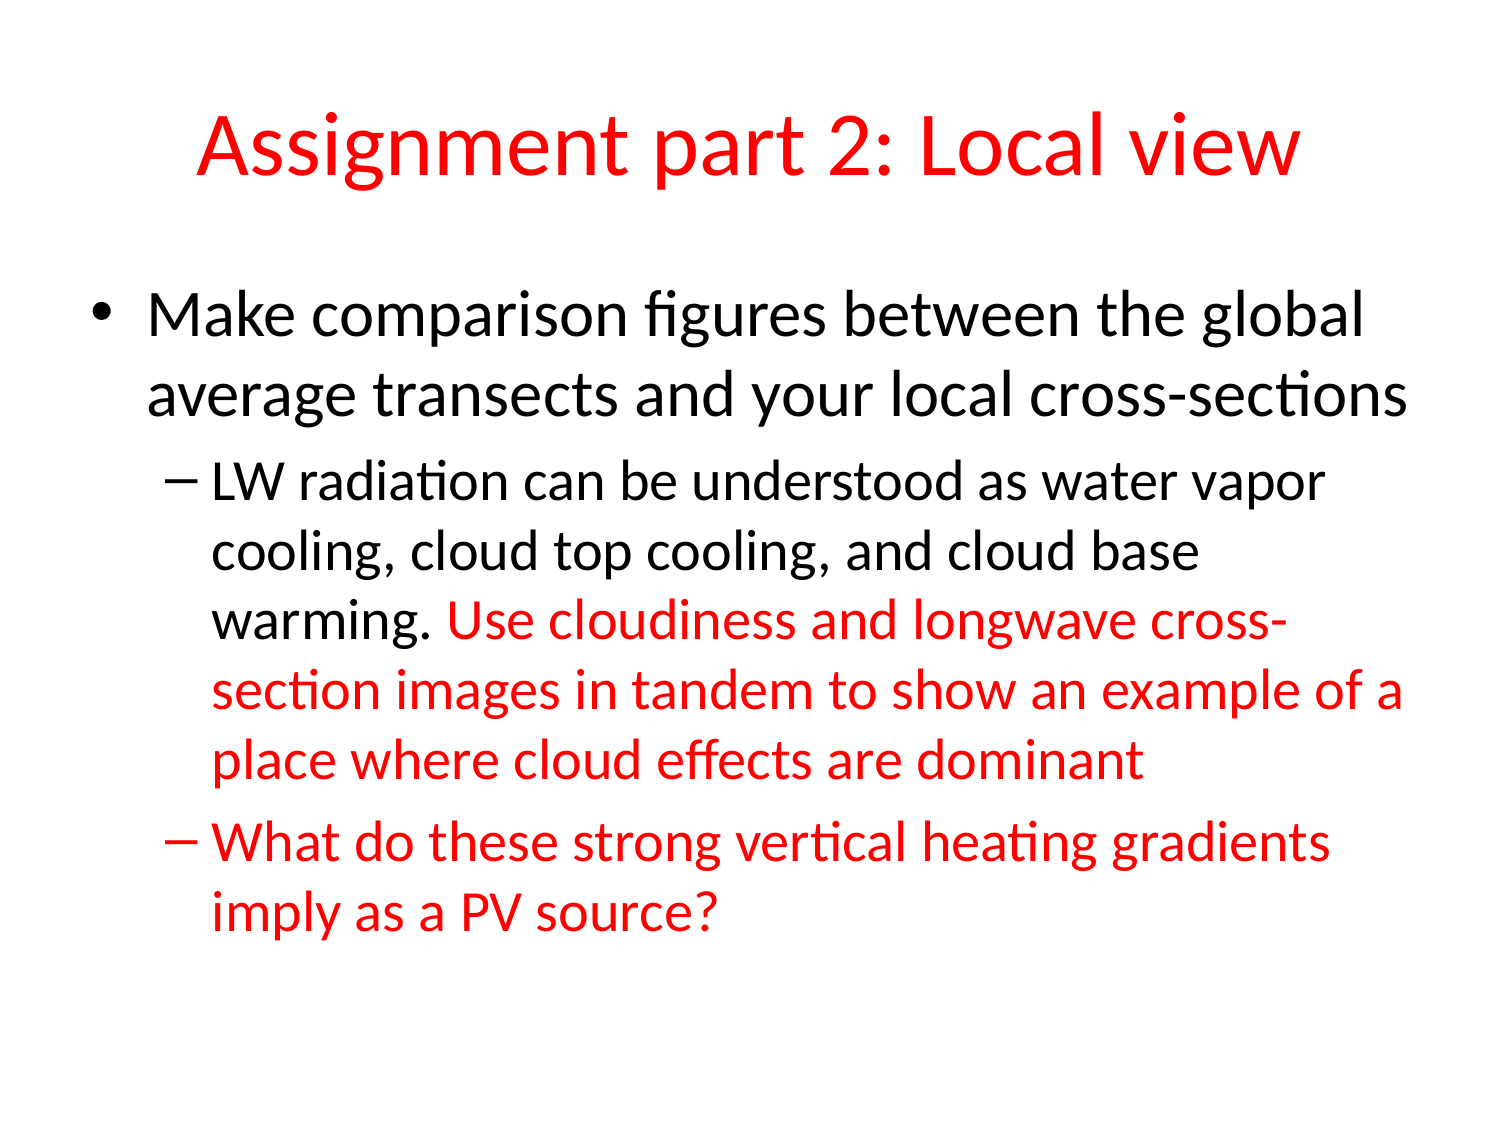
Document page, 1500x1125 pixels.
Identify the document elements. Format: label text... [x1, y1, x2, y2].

title Assignment part 2: Local view [75, 45, 1425, 233]
list Make comparison figures between the global average transects and your local cross-sections LW radiation can be understood as water vapor cooling, cloud top cooling, and cloud base warming. Use cloudiness and longwave cross-section images in tandem to show an example of a place where cloud effects are dominant What do these strong vertical heating gradients imply as a PV source? [75, 262, 1425, 1005]
